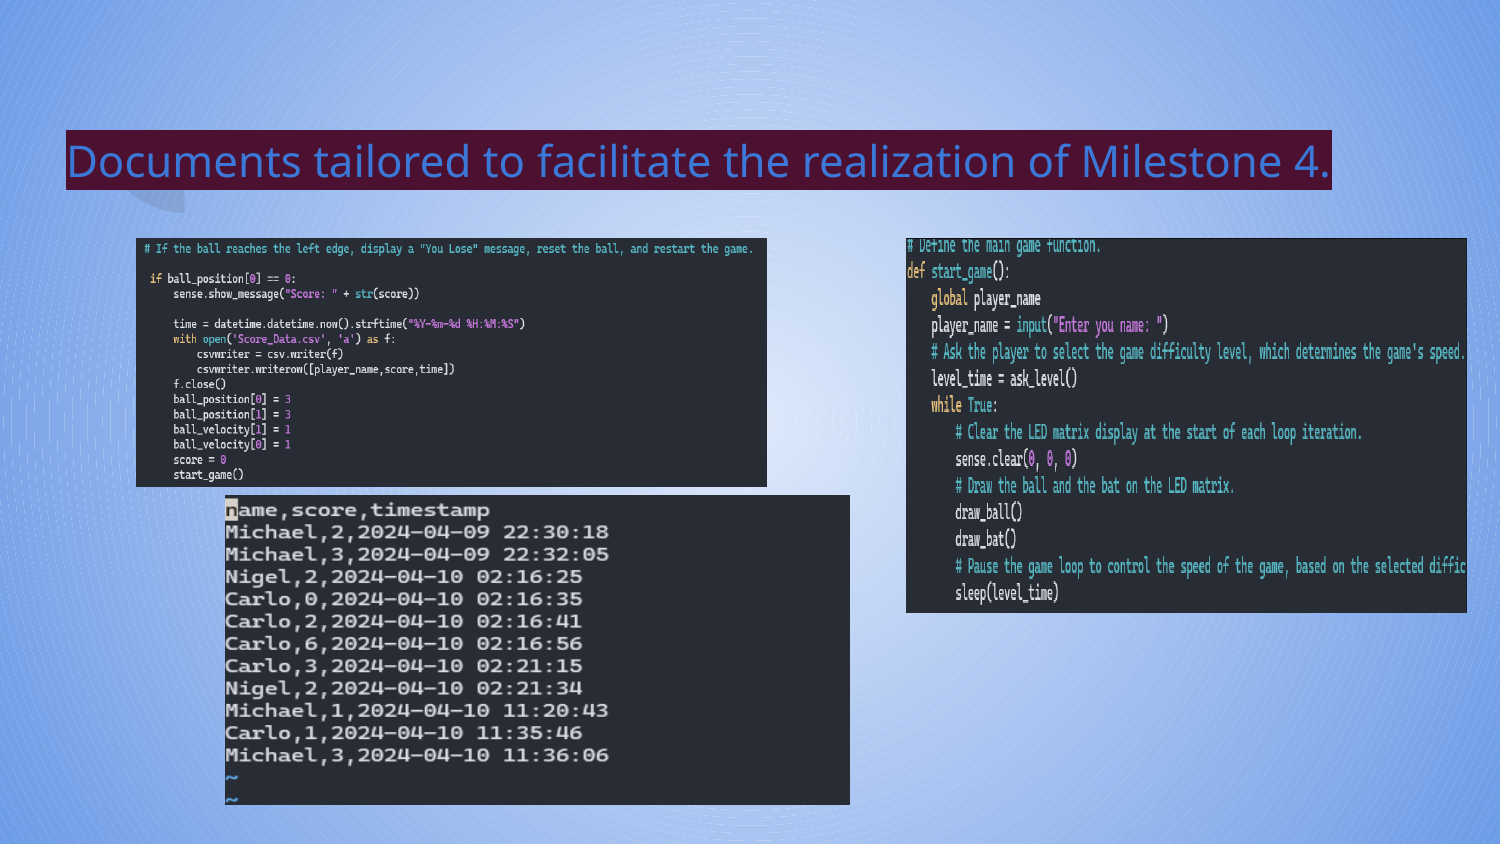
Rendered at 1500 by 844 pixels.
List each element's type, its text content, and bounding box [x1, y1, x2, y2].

title Documents tailored to facilitate the realization of Milestone 4. [51, 72, 1449, 275]
picture [136, 238, 767, 487]
picture [905, 238, 1467, 613]
picture [224, 495, 850, 805]
